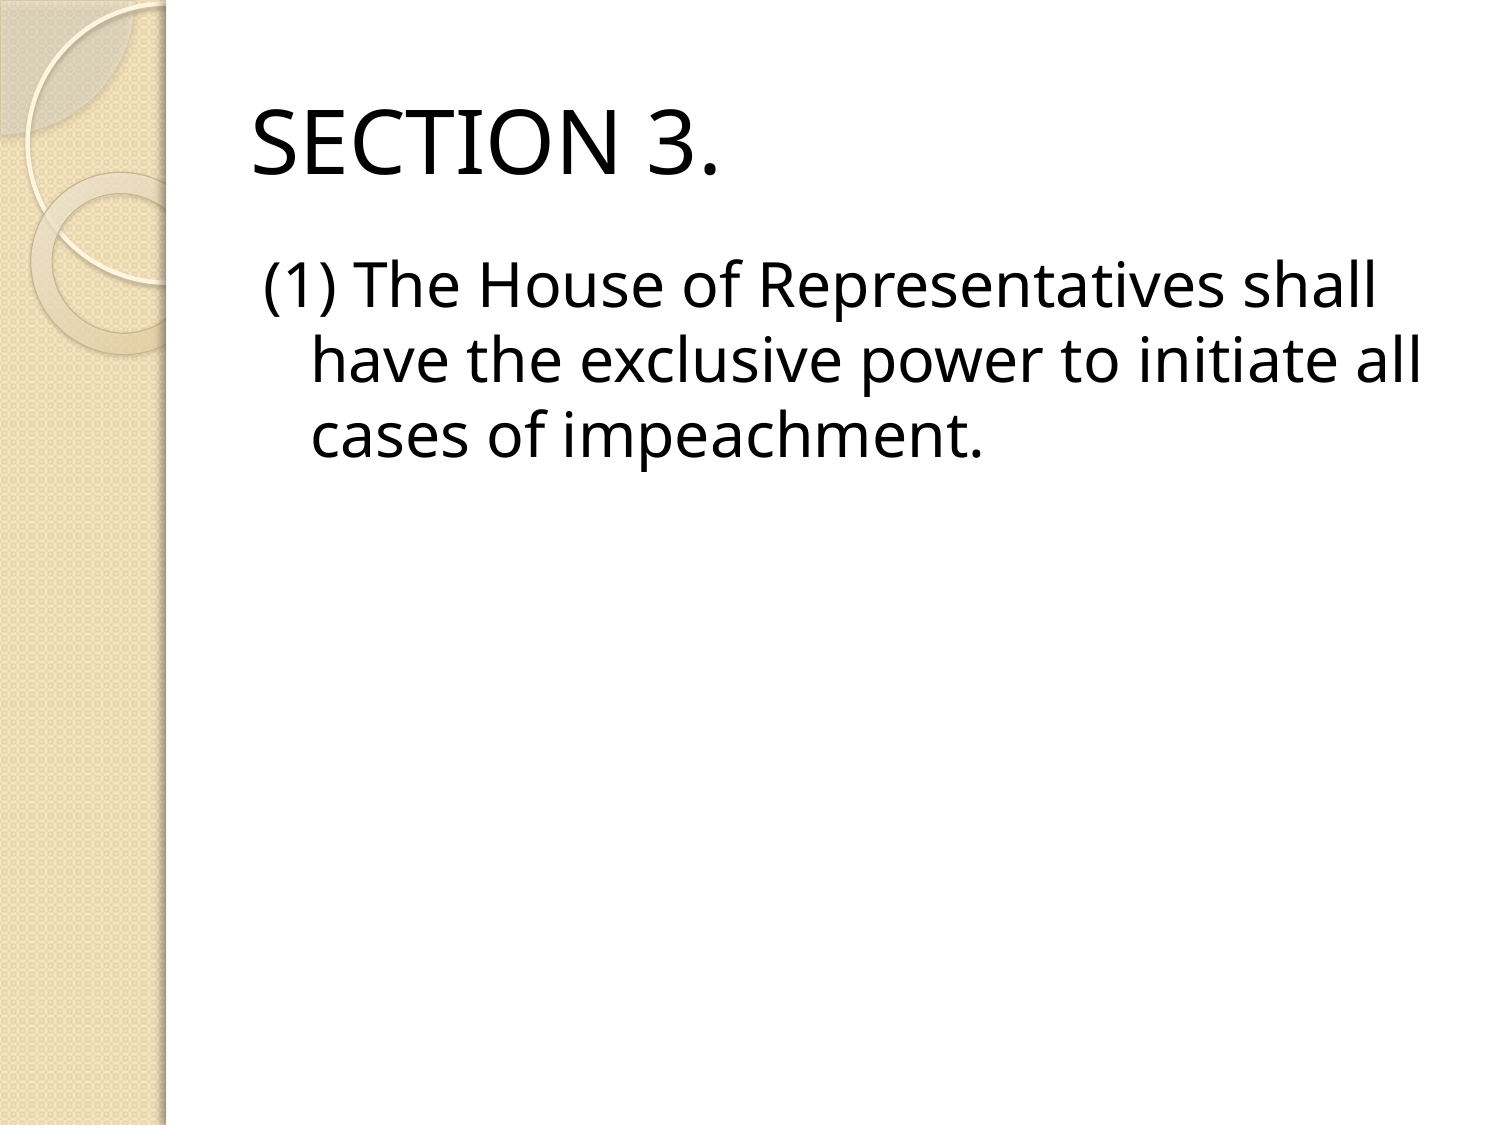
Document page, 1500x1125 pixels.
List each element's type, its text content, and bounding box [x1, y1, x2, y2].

list (1) The House of Representatives shall have the exclusive power to initiate all cases of impeachment. [235, 237, 1466, 1025]
title SECTION 3. [235, 45, 1466, 233]
